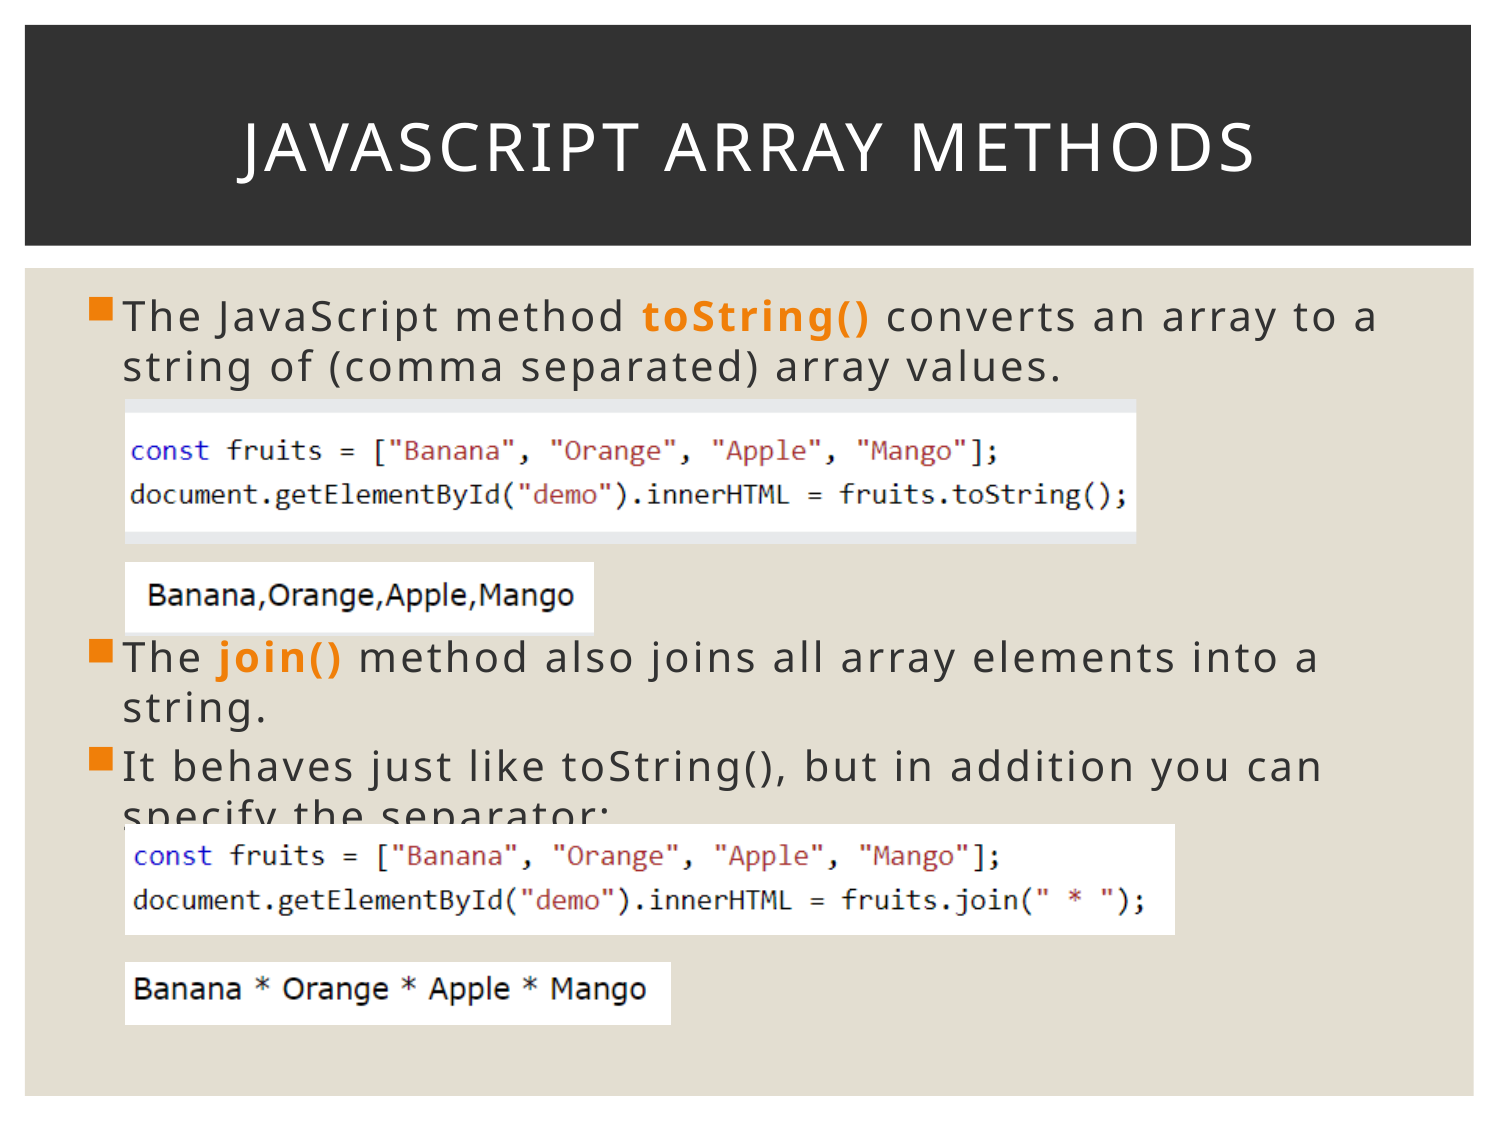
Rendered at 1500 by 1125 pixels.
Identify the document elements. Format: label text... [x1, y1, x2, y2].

picture [124, 399, 1137, 544]
picture [124, 562, 595, 637]
list The JavaScript method toString() converts an array to a string of (comma separated) array values. The join() method also joins all array elements into a string. It behaves just like toString(), but in addition you can specify the separator: [62, 281, 1442, 1005]
picture [124, 962, 671, 1026]
title JavaScript Array Methods [62, 58, 1438, 232]
picture [124, 824, 1176, 935]
